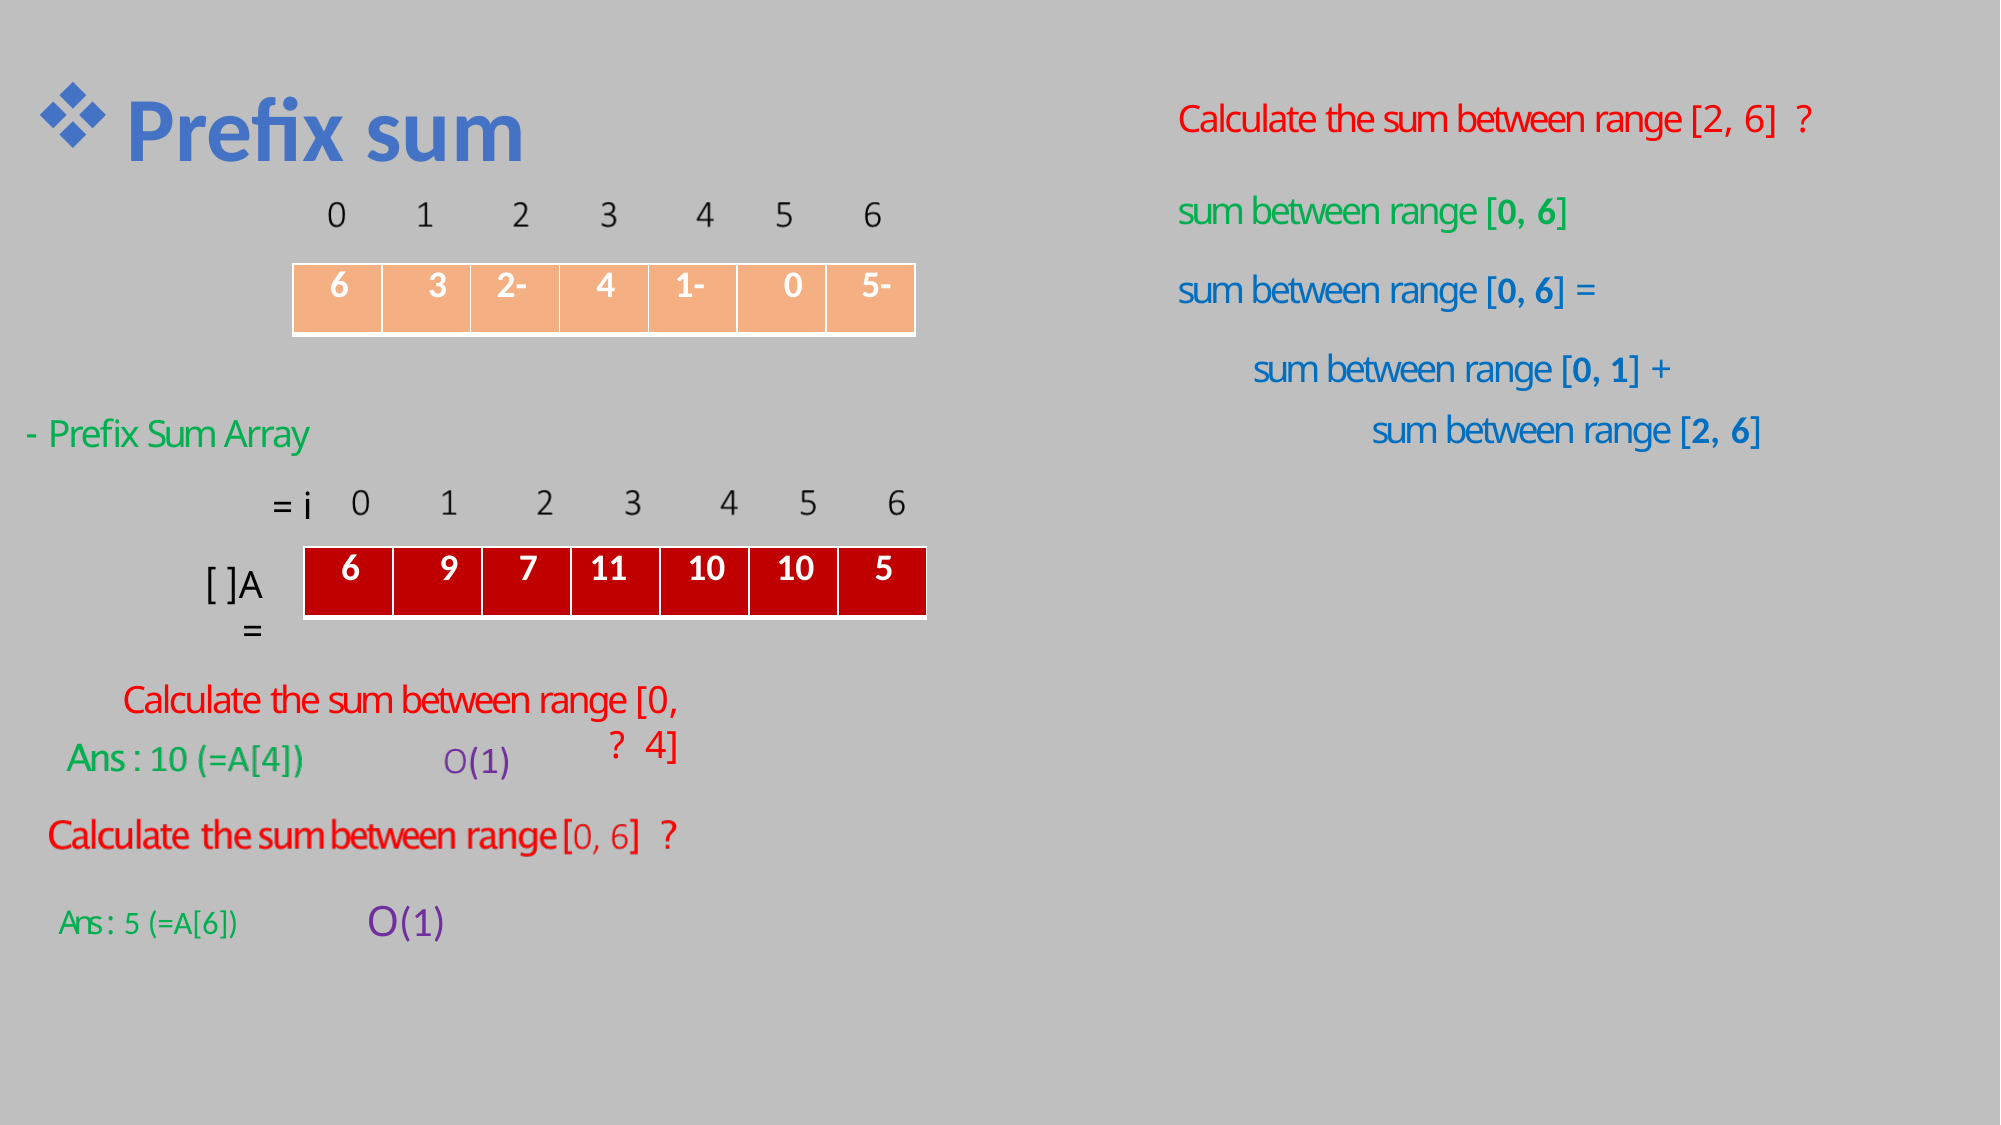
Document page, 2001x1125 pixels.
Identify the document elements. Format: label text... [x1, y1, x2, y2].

table_header 10 [661, 548, 748, 615]
table_header -2 [471, 265, 559, 332]
text_box Calculate the sum between range [0, 4] ? [43, 673, 681, 766]
text_box sum between range [0, 6] [1160, 179, 2000, 240]
table_header -5 [827, 265, 914, 332]
text_box Calculate the sum between range [2, 6] ? [1160, 87, 2000, 148]
table_header 5 [839, 548, 926, 615]
table_header 3 [383, 265, 470, 332]
table_header -1 [649, 265, 736, 332]
table_header 10 [750, 548, 837, 615]
title Prefix sum [17, 23, 1743, 241]
table_header 11 [572, 548, 659, 615]
text_box A[ ] = [179, 558, 265, 651]
picture [24, 723, 701, 885]
picture [303, 178, 905, 260]
table_header 7 [483, 548, 570, 615]
table_header 0 [738, 265, 825, 332]
picture [328, 466, 929, 548]
text_box sum between range [0, 6] = sum between range [0, 1] + sum between range [2, 6] [1160, 259, 2000, 459]
table_header 4 [560, 265, 648, 332]
list [137, 299, 1863, 1014]
table_header 9 [394, 548, 481, 615]
table_header 6 [294, 265, 381, 332]
table_header 6 [305, 548, 392, 615]
text_box Prefix Sum Array - i = [17, 407, 313, 528]
text_box Ans : 5 (=A[6]) O(1) [43, 872, 1054, 956]
